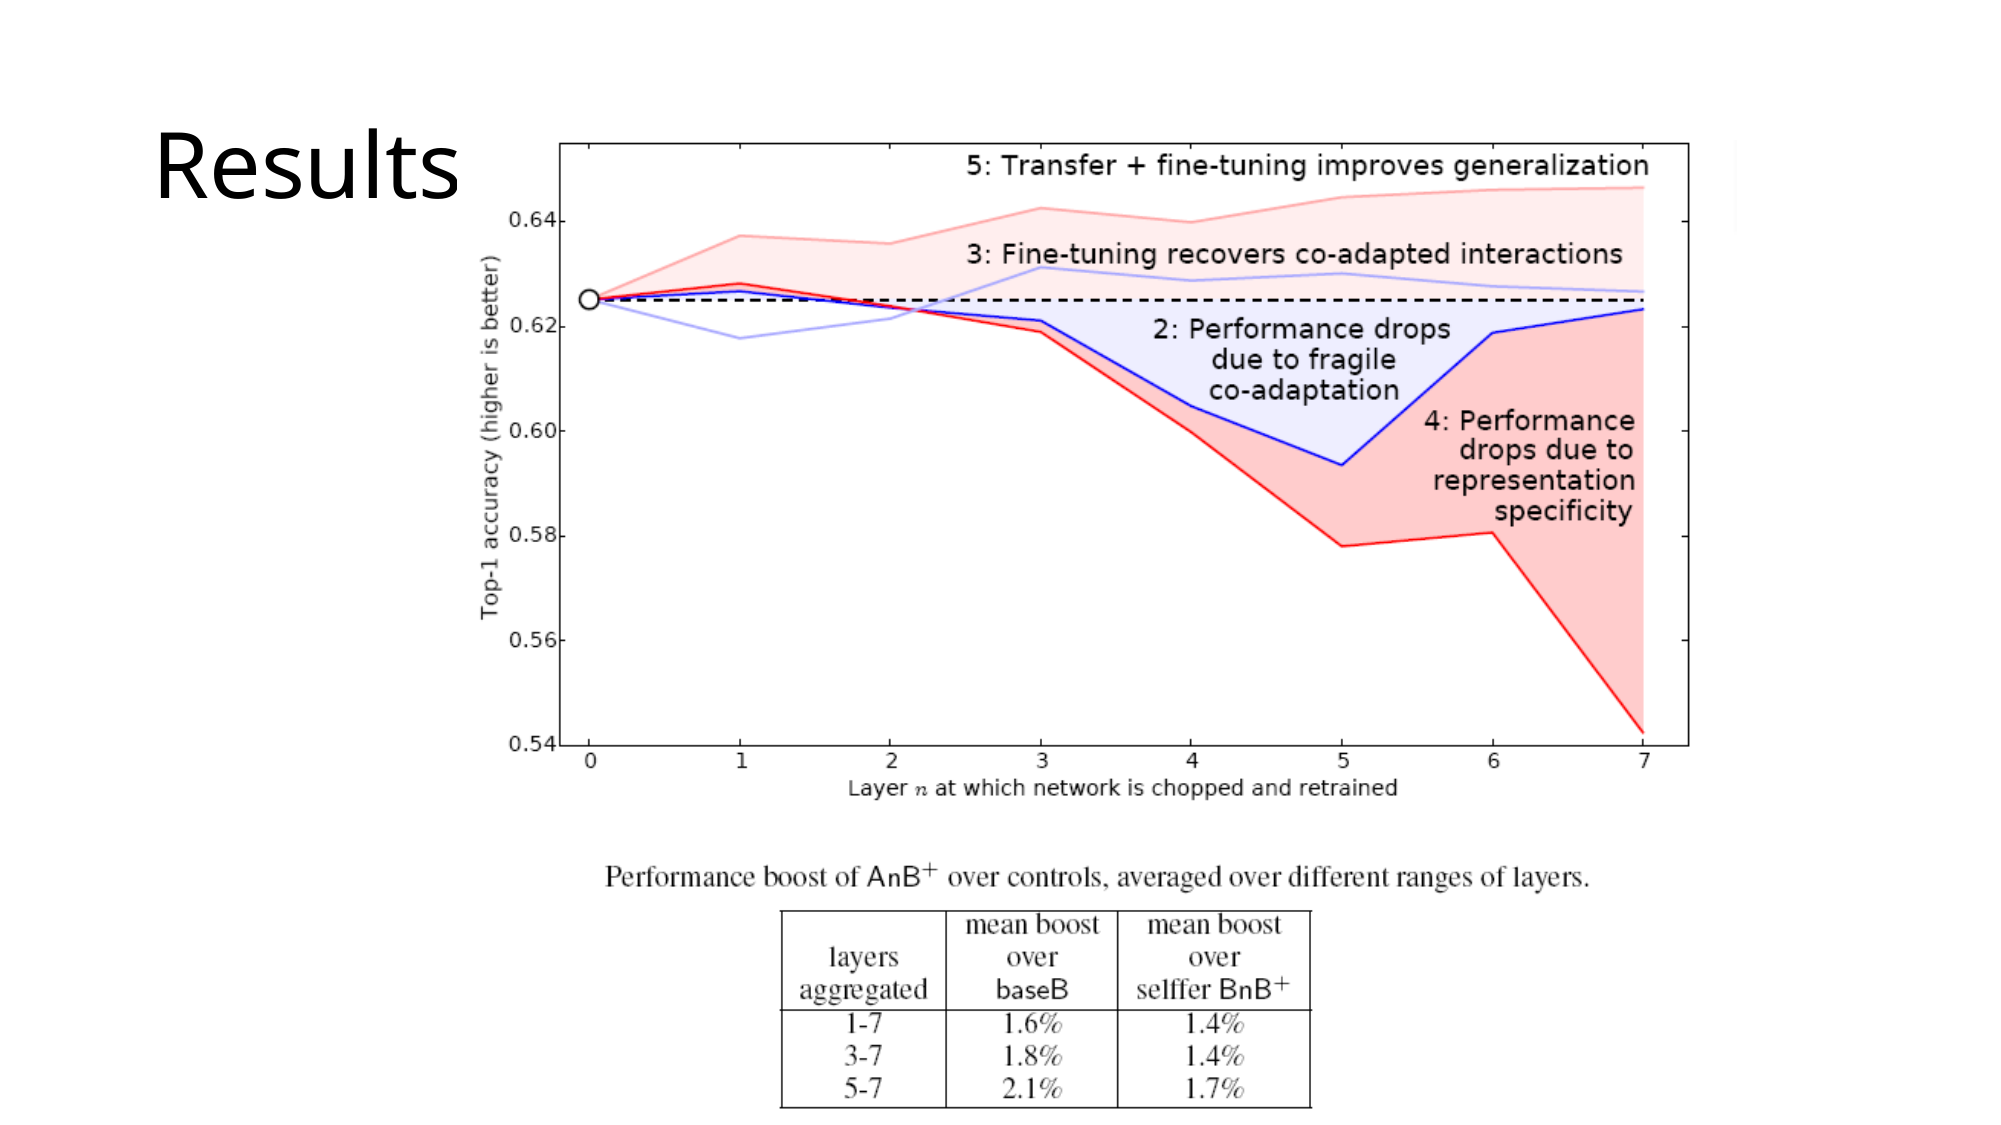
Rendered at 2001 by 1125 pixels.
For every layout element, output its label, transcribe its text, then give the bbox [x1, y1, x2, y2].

title Results [137, 59, 1863, 278]
picture [595, 835, 1598, 1125]
picture [457, 140, 1737, 808]
